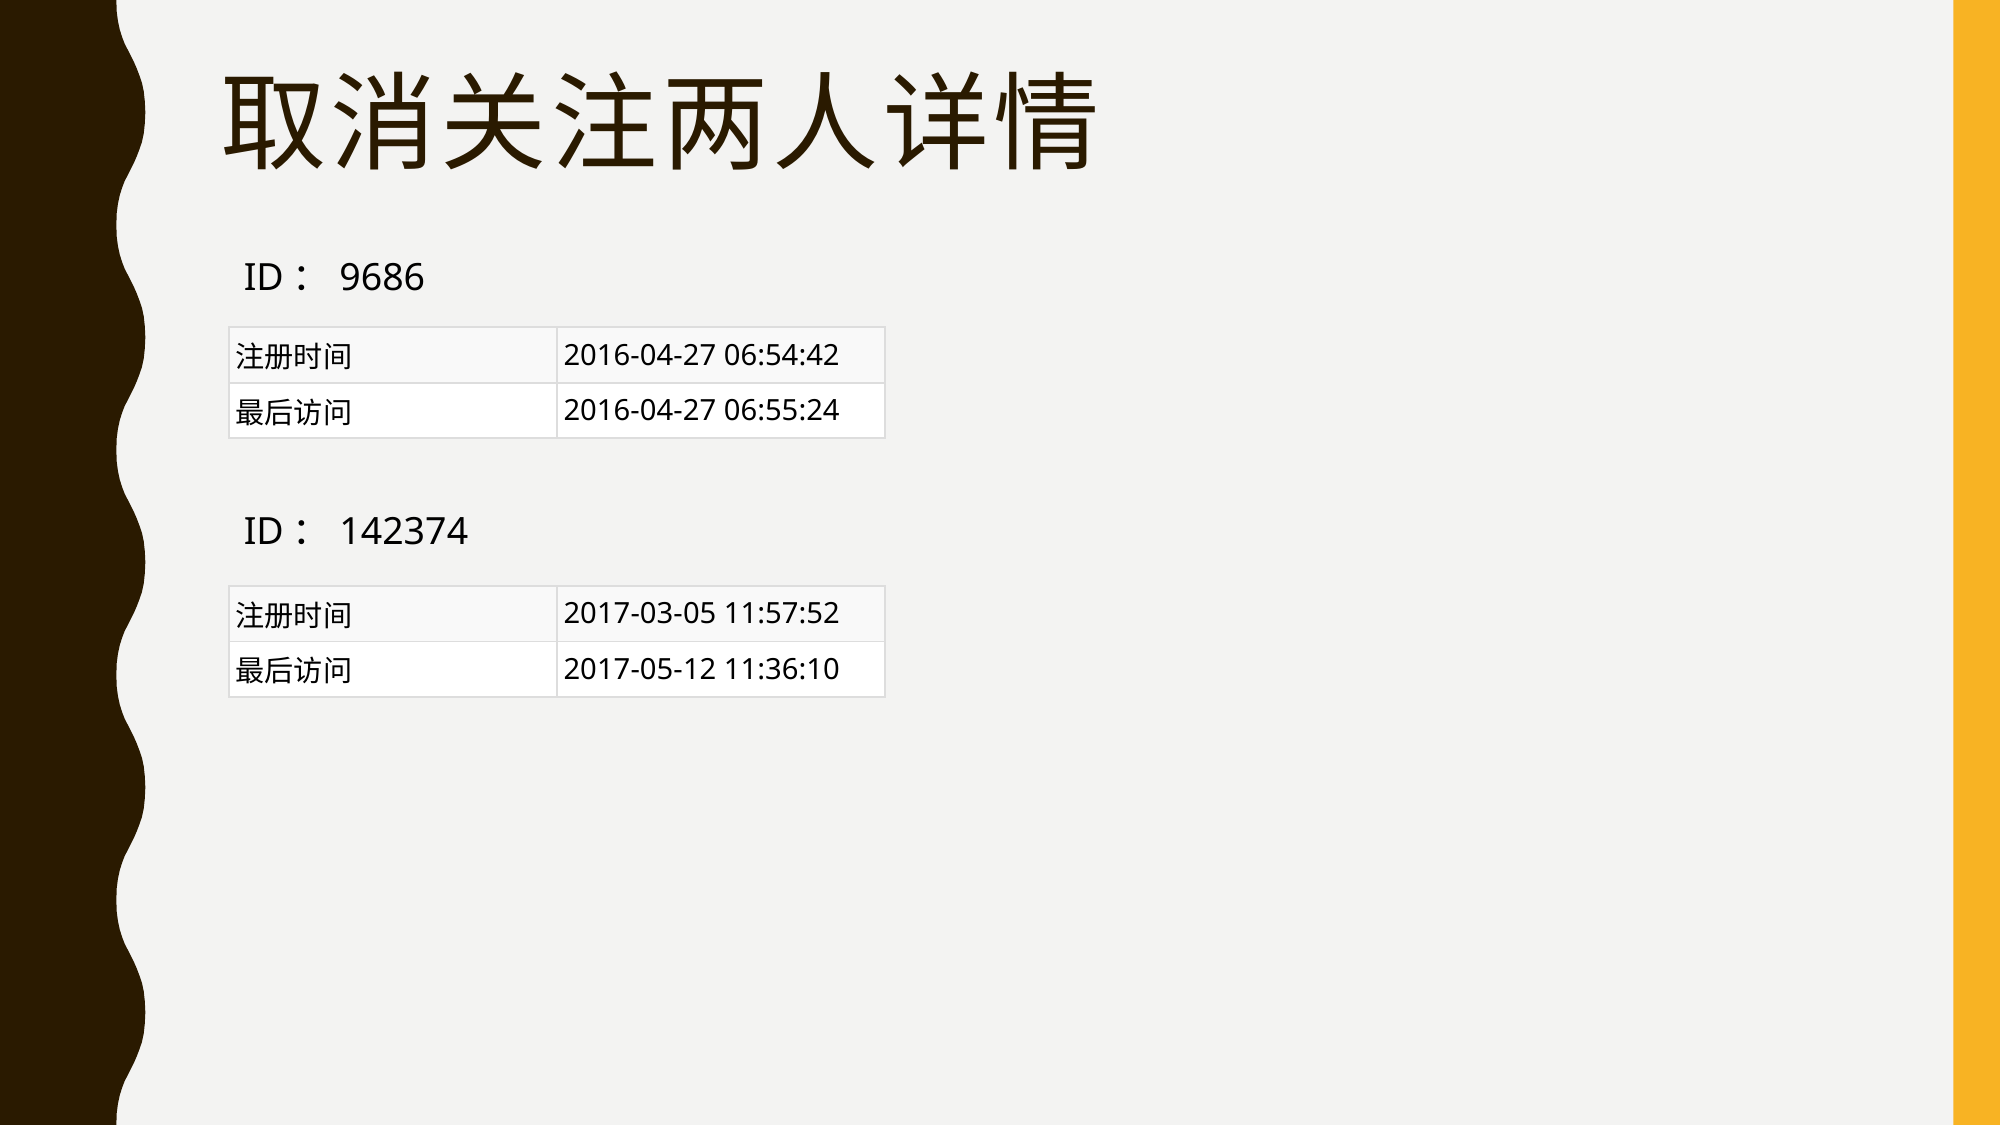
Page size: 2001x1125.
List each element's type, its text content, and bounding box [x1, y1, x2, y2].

table_header 2016-04-27 06:54:42 [558, 328, 884, 382]
table_header 2017-03-05 11:57:52 [558, 587, 884, 641]
table_header 注册时间 [230, 587, 556, 641]
text_box ID：142374 [228, 499, 750, 560]
table_cell 2016-04-27 06:55:24 [558, 384, 884, 437]
table_cell 最后访问 [230, 642, 556, 696]
table_cell 最后访问 [230, 384, 556, 437]
text_box ID：9686 [228, 245, 750, 306]
title 取消关注两人详情 [205, 62, 1875, 308]
table_cell 2017-05-12 11:36:10 [558, 642, 884, 696]
table_header 注册时间 [230, 328, 556, 382]
